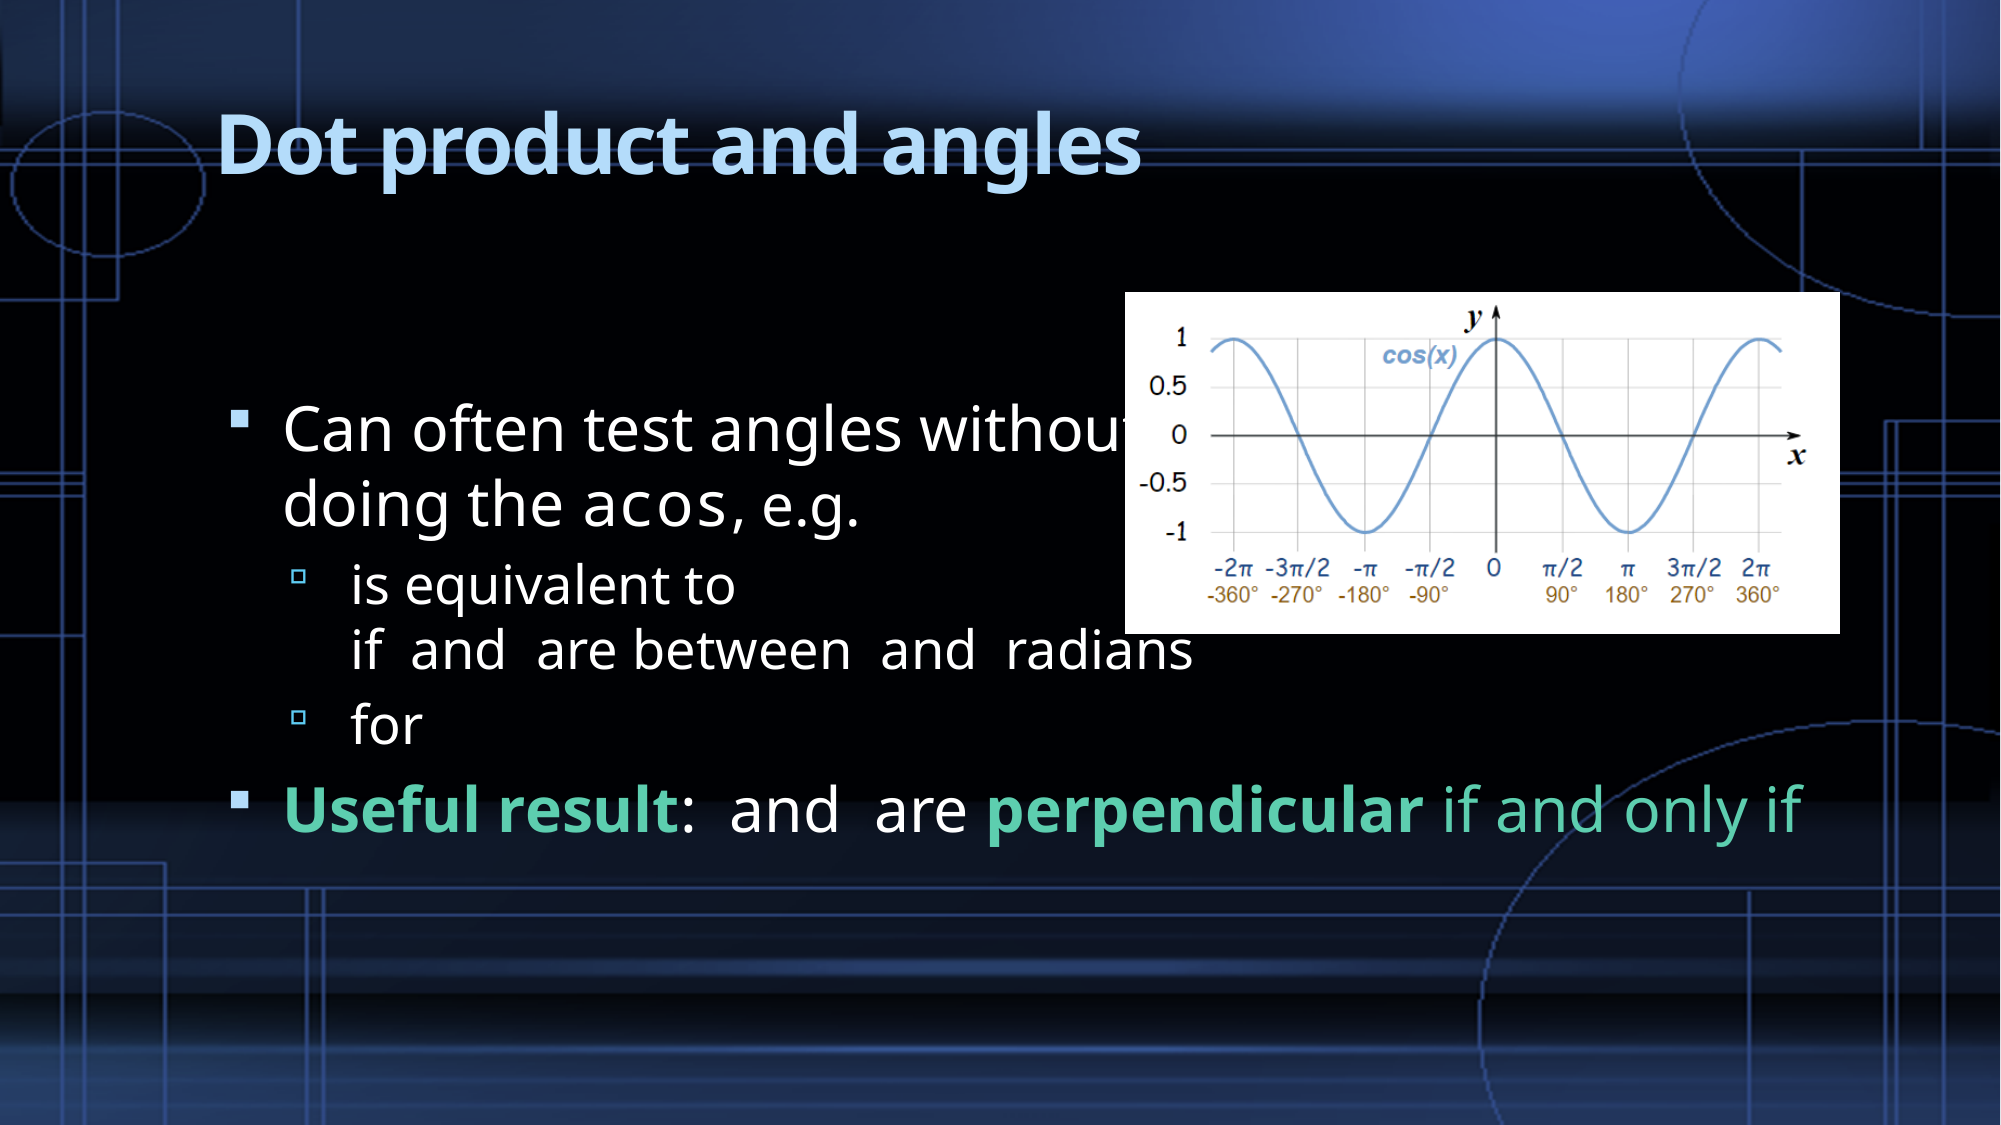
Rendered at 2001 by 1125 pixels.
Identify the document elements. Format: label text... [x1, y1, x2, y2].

title Dot product and angles [200, 83, 1900, 234]
picture [0, 0, 2001, 1125]
